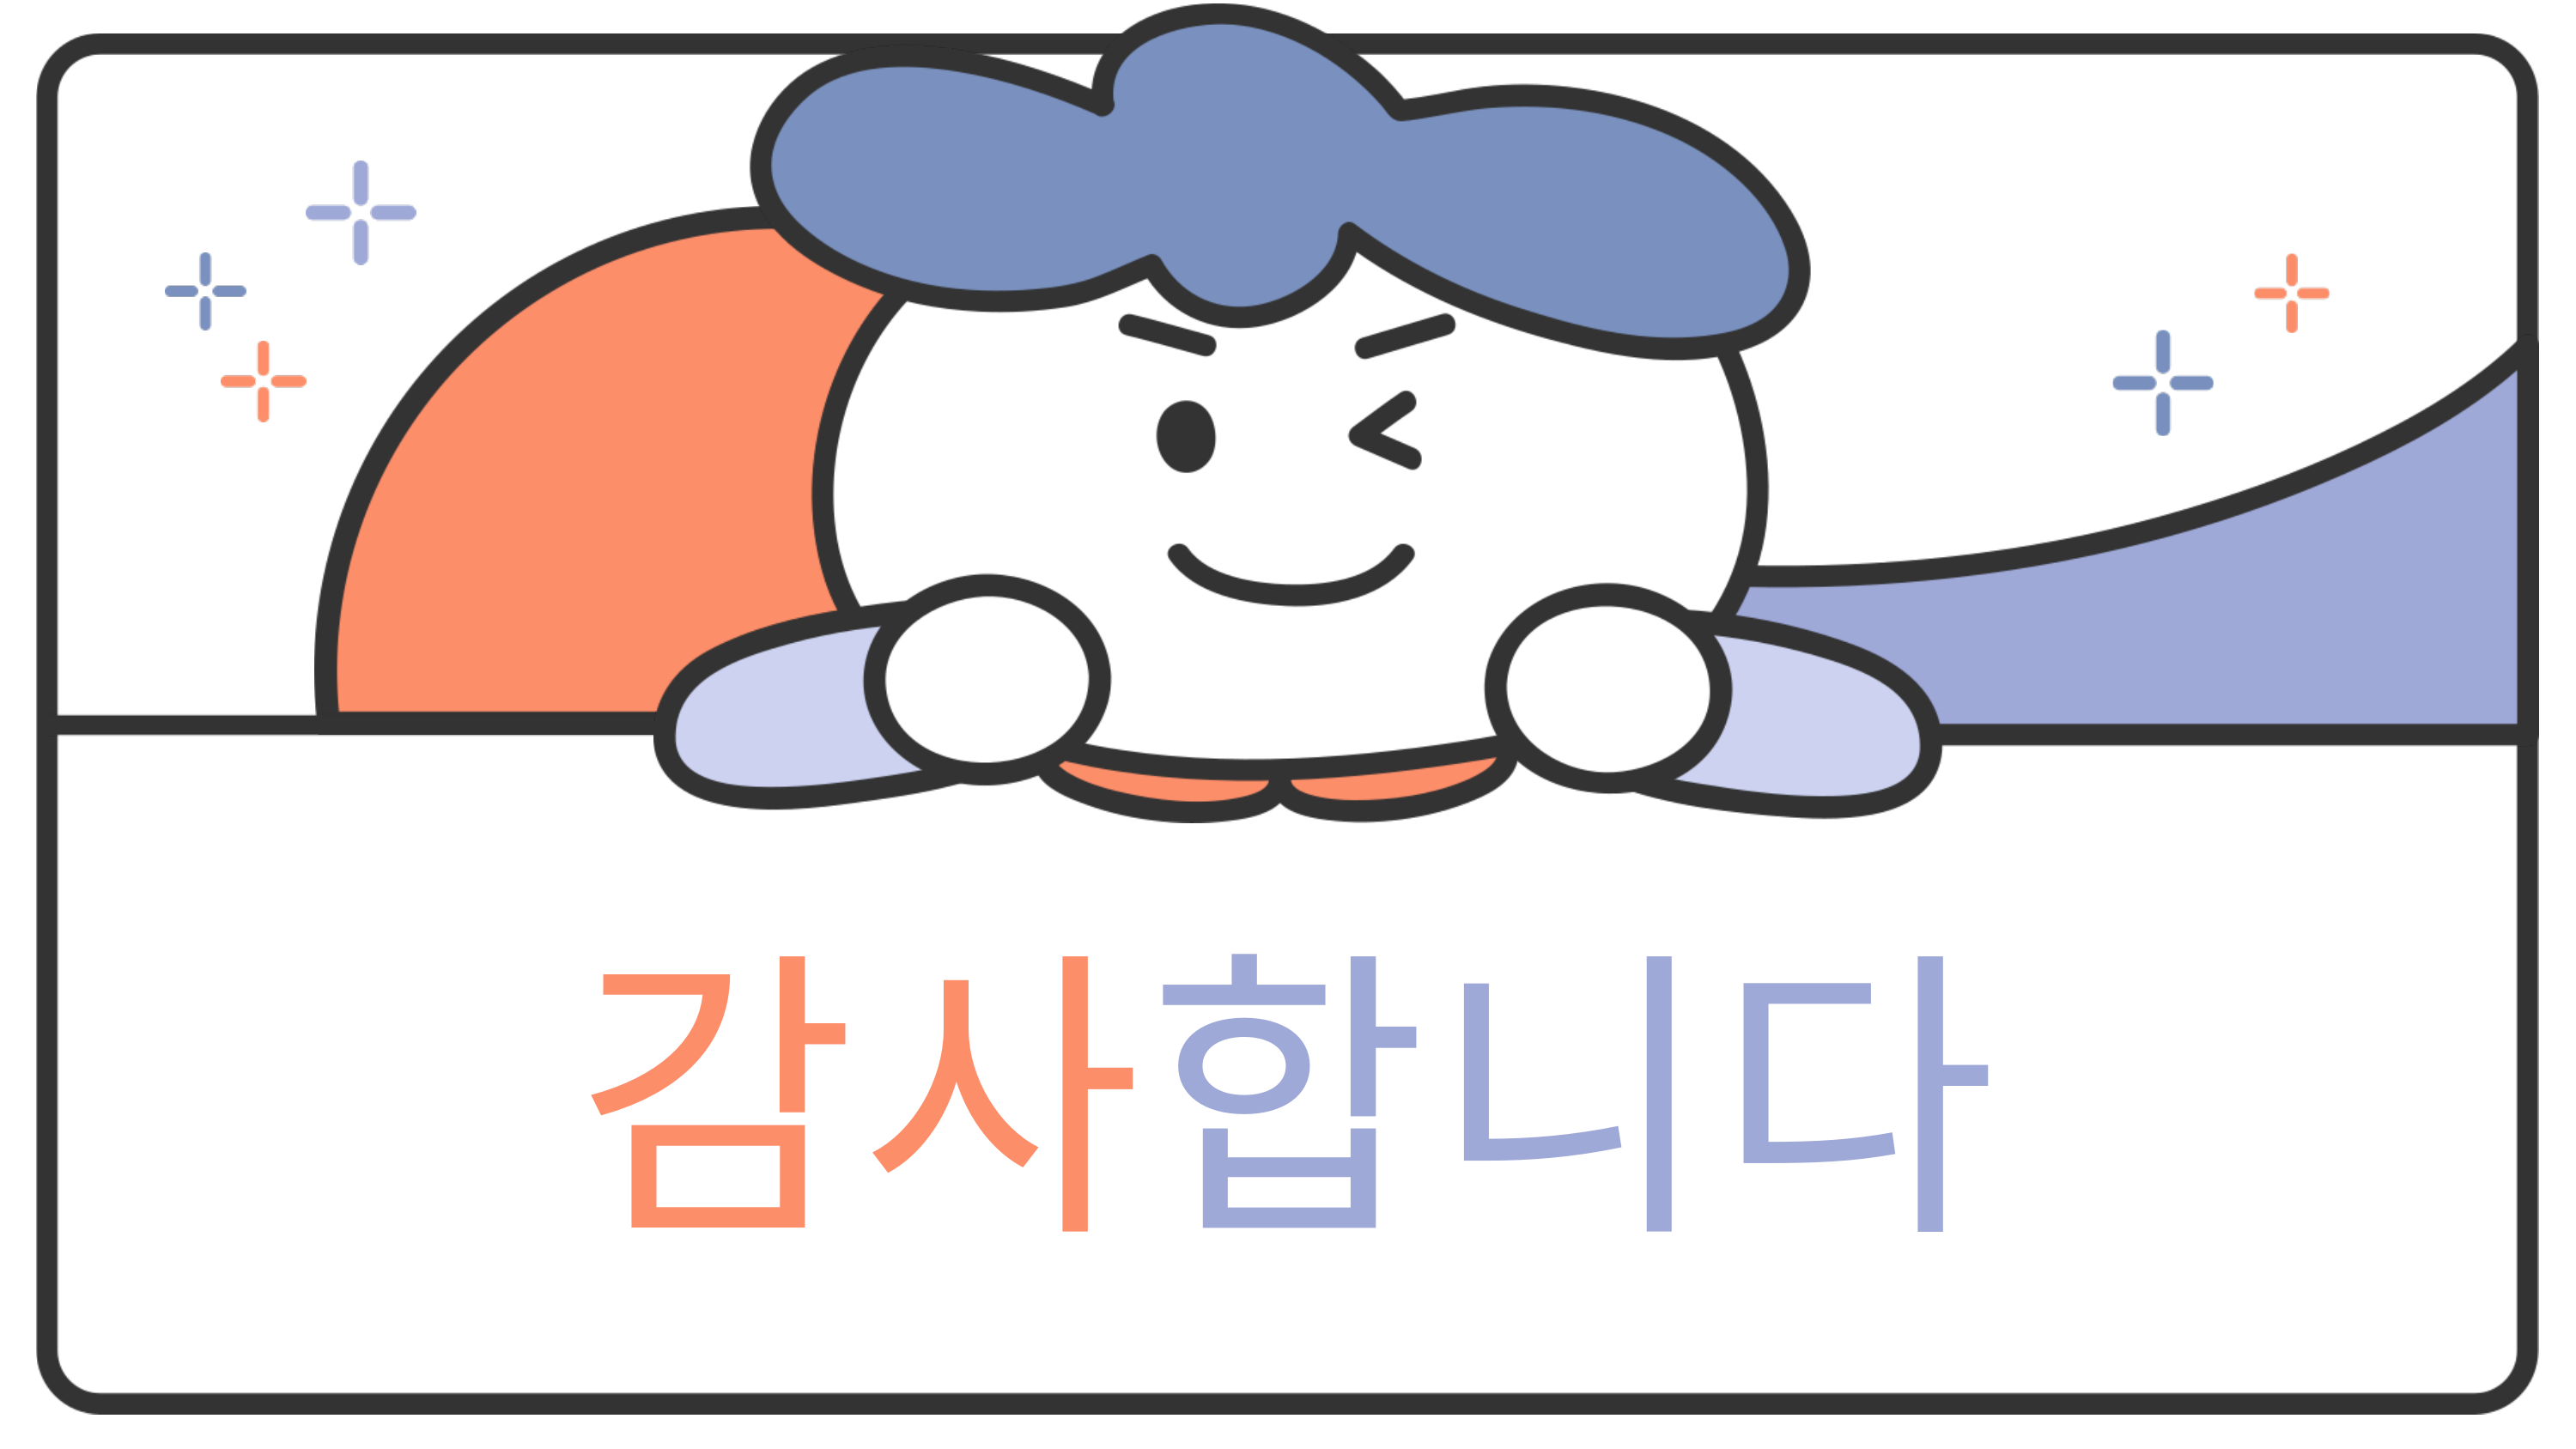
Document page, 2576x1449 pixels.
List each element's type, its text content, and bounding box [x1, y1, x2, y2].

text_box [306, 161, 416, 265]
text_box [45, 686, 653, 765]
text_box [2110, 332, 2216, 433]
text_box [314, 206, 653, 686]
picture [36, 33, 2539, 1415]
text_box 감사합니다 [549, 898, 2026, 1274]
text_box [2252, 255, 2332, 331]
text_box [653, 3, 2539, 824]
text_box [221, 341, 307, 422]
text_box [165, 252, 246, 330]
